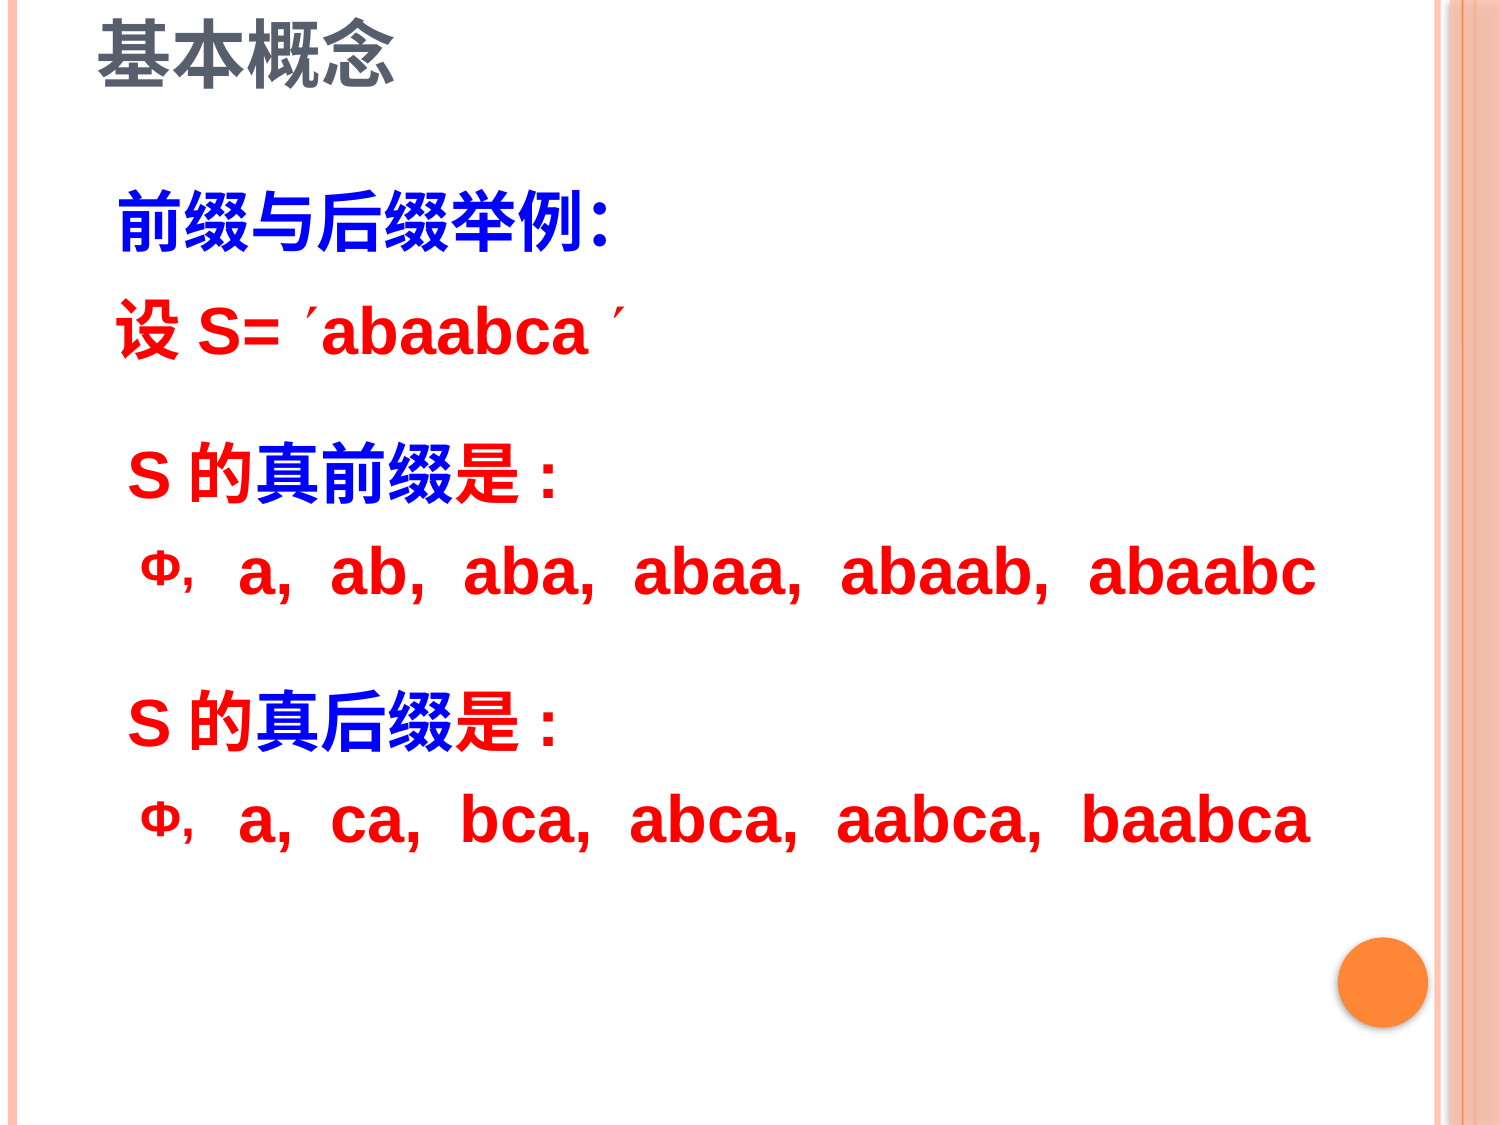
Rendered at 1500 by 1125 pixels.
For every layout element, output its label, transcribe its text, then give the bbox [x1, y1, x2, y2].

text_box S的真后缀是: a, ca, bca, abca, aabca, baabca [112, 656, 1459, 863]
text_box 前缀与后缀举例： [101, 172, 666, 268]
text_box 基本概念 [81, 0, 1407, 125]
text_box Φ, [125, 779, 211, 854]
text_box 设S= abaabca  [100, 280, 715, 375]
text_box Φ, [125, 528, 211, 603]
text_box S的真前缀是: a, ab, aba, abaa, abaab, abaabc [112, 408, 1459, 616]
